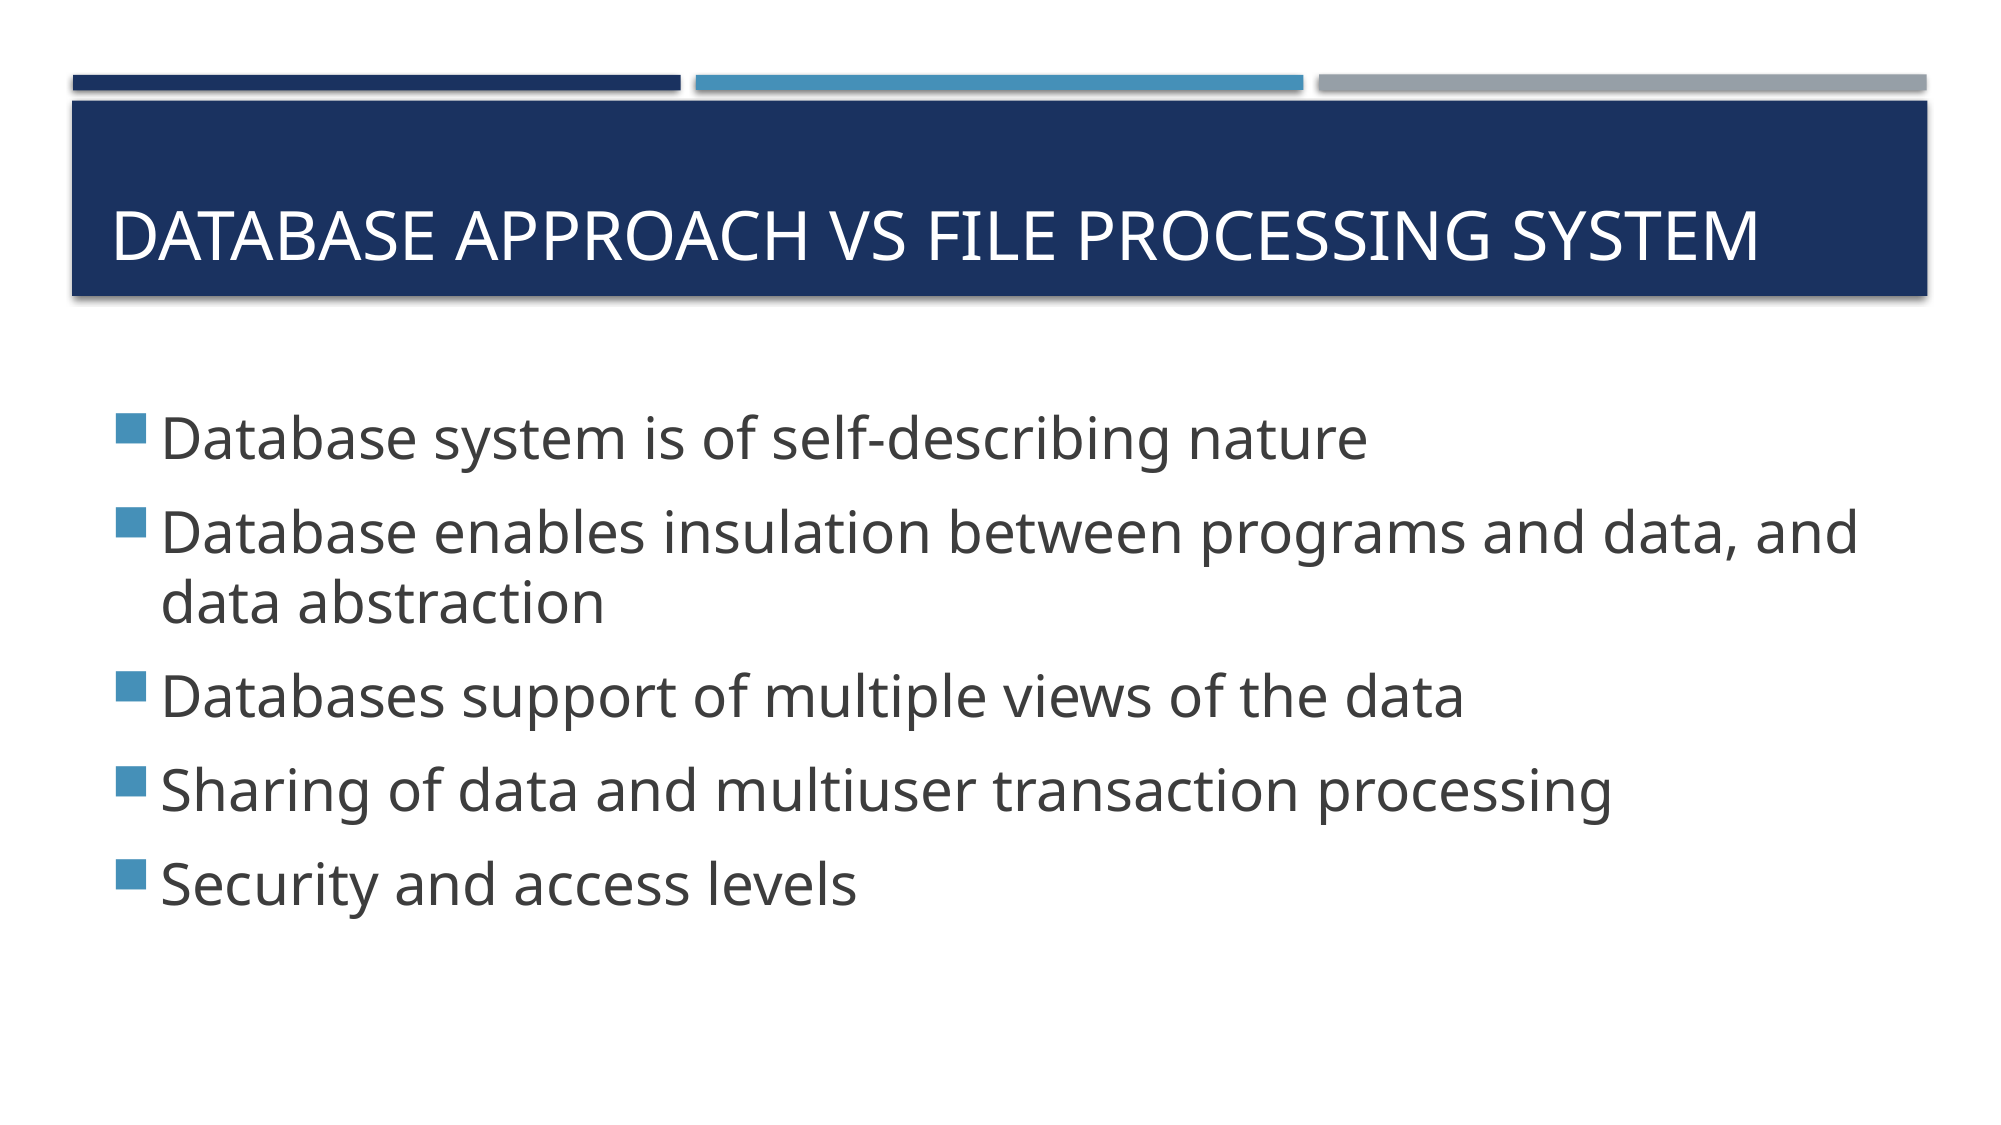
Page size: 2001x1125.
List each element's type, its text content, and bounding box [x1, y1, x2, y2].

title Database approach vs file processing system [95, 115, 1905, 282]
list Database system is of self-describing nature Database enables insulation between programs and data, and data abstraction Databases support of multiple views of the data Sharing of data and multiuser transaction processing Security and access levels [95, 357, 1905, 962]
